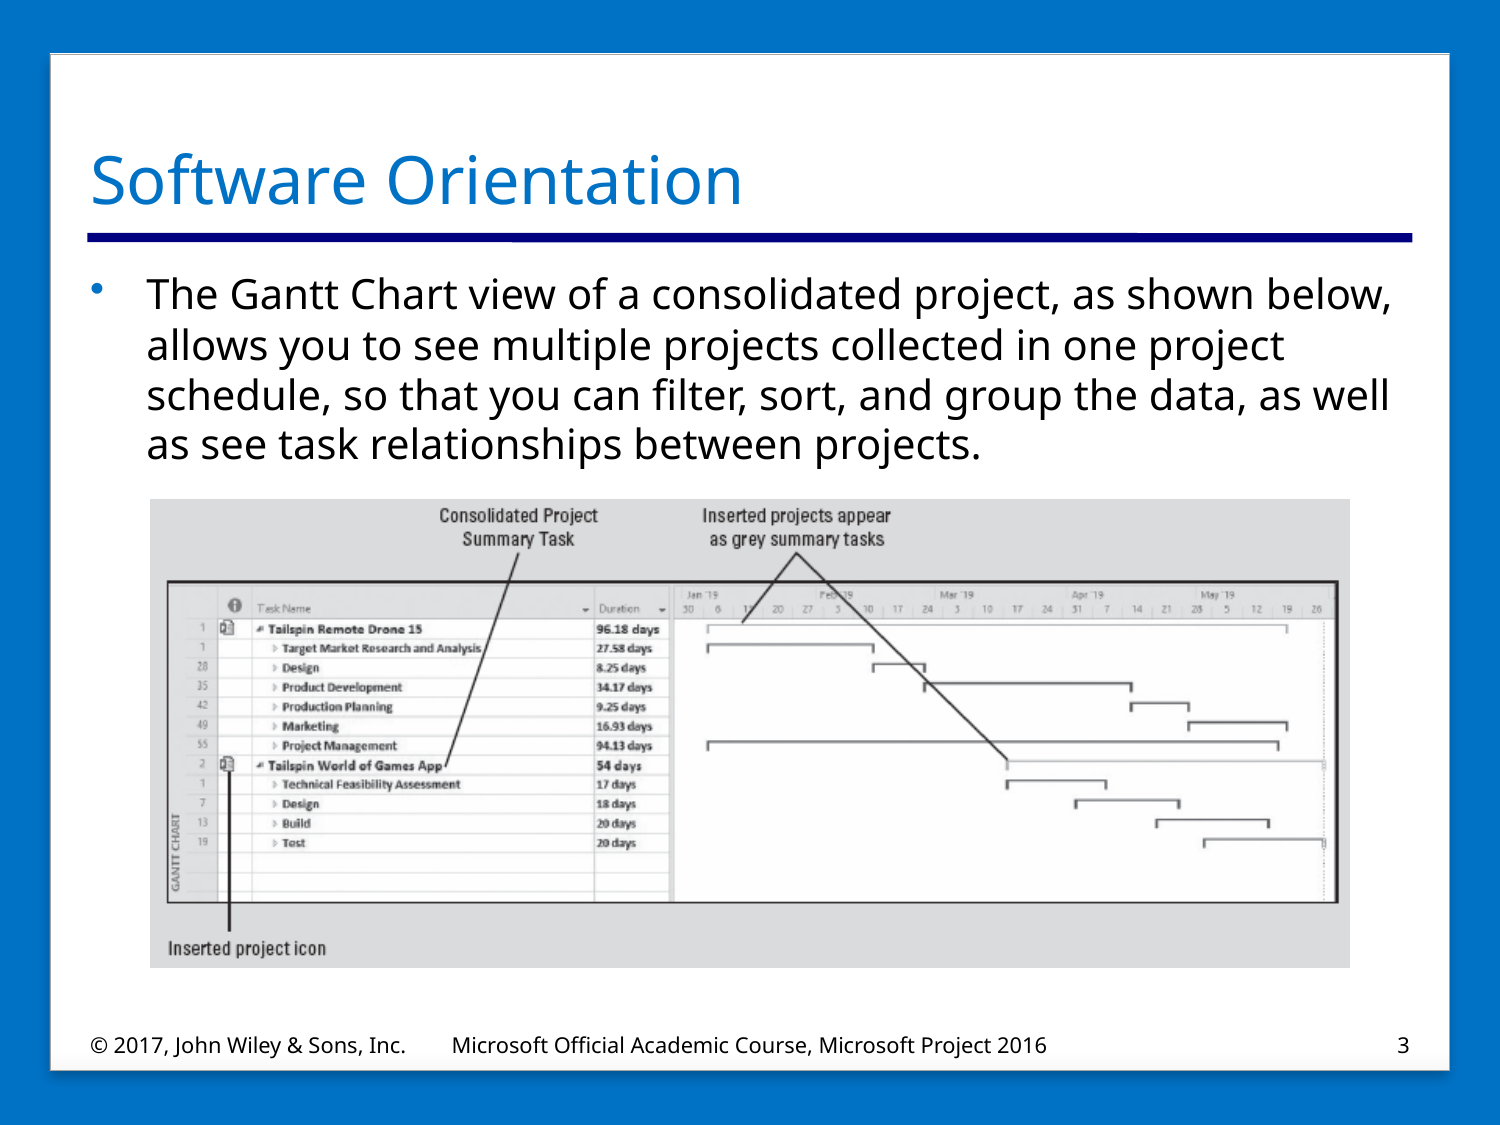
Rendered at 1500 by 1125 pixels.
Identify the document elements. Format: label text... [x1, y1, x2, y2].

picture [149, 499, 1351, 968]
list The Gantt Chart view of a consolidated project, as shown below, allows you to see multiple projects collected in one project schedule, so that you can filter, sort, and group the data, as well as see task relationships between projects. [75, 260, 1425, 1000]
title Software Orientation [74, 74, 1426, 226]
footer Microsoft Official Academic Course, Microsoft Project 2016 [431, 1024, 1069, 1103]
slide_number 3 [1074, 1024, 1426, 1103]
slide_number © 2017, John Wiley & Sons, Inc. [74, 1024, 426, 1103]
